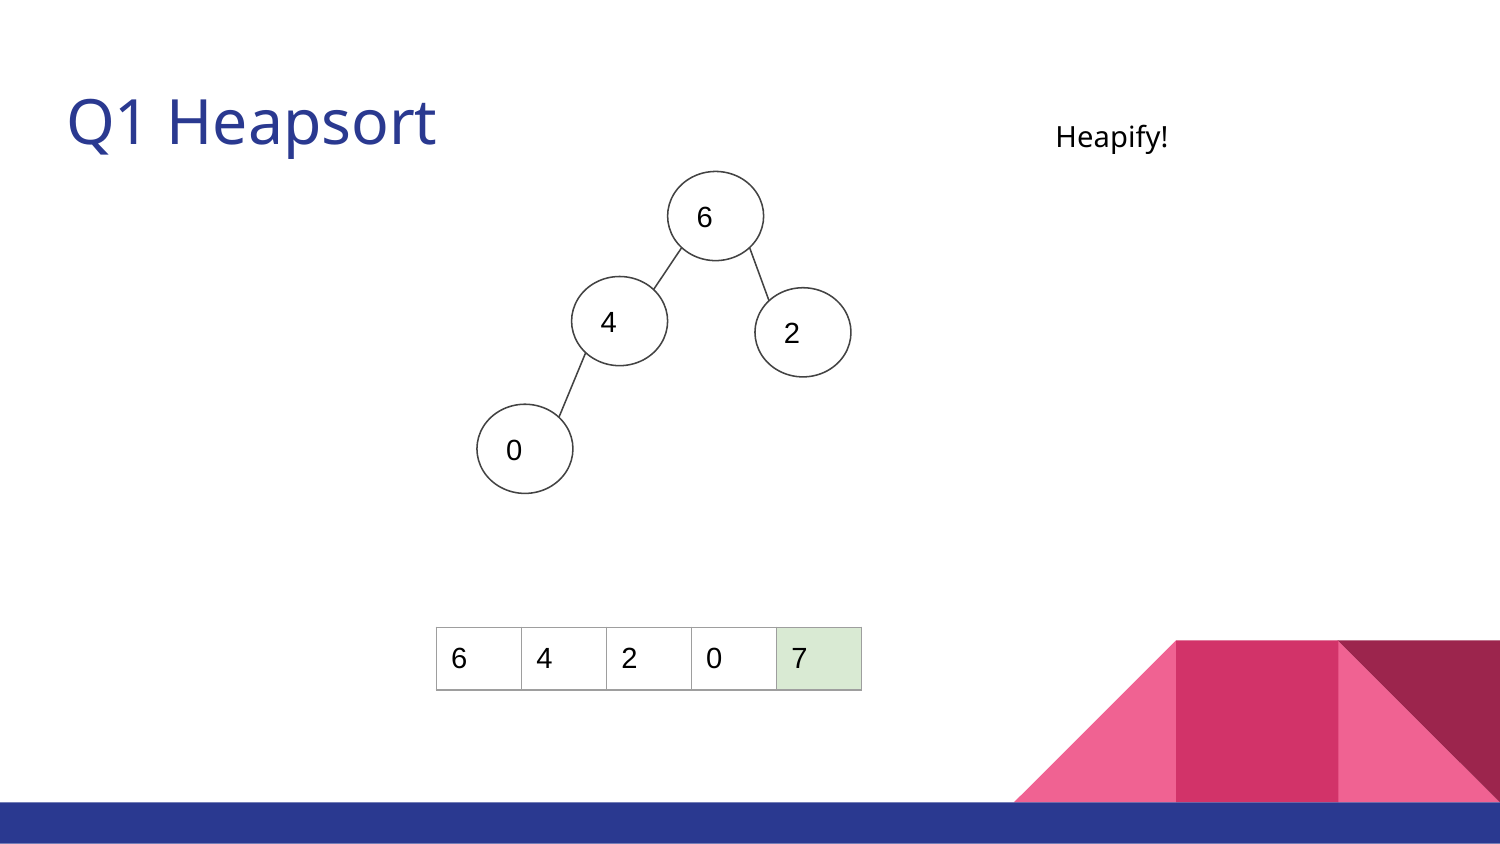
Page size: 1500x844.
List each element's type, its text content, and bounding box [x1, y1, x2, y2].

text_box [653, 247, 682, 290]
text_box Heapify! [1040, 102, 1331, 168]
text_box 0 [476, 404, 573, 494]
text_box 4 [571, 276, 668, 366]
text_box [749, 247, 770, 302]
title Q1 Heapsort [51, 67, 1449, 167]
table_header 6 [437, 628, 521, 689]
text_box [558, 352, 586, 418]
table_header 4 [522, 628, 606, 689]
table_header 2 [607, 628, 691, 689]
table_header 7 [777, 628, 861, 689]
text_box 6 [667, 171, 764, 261]
table_header 0 [692, 628, 776, 689]
text_box 2 [754, 287, 851, 377]
